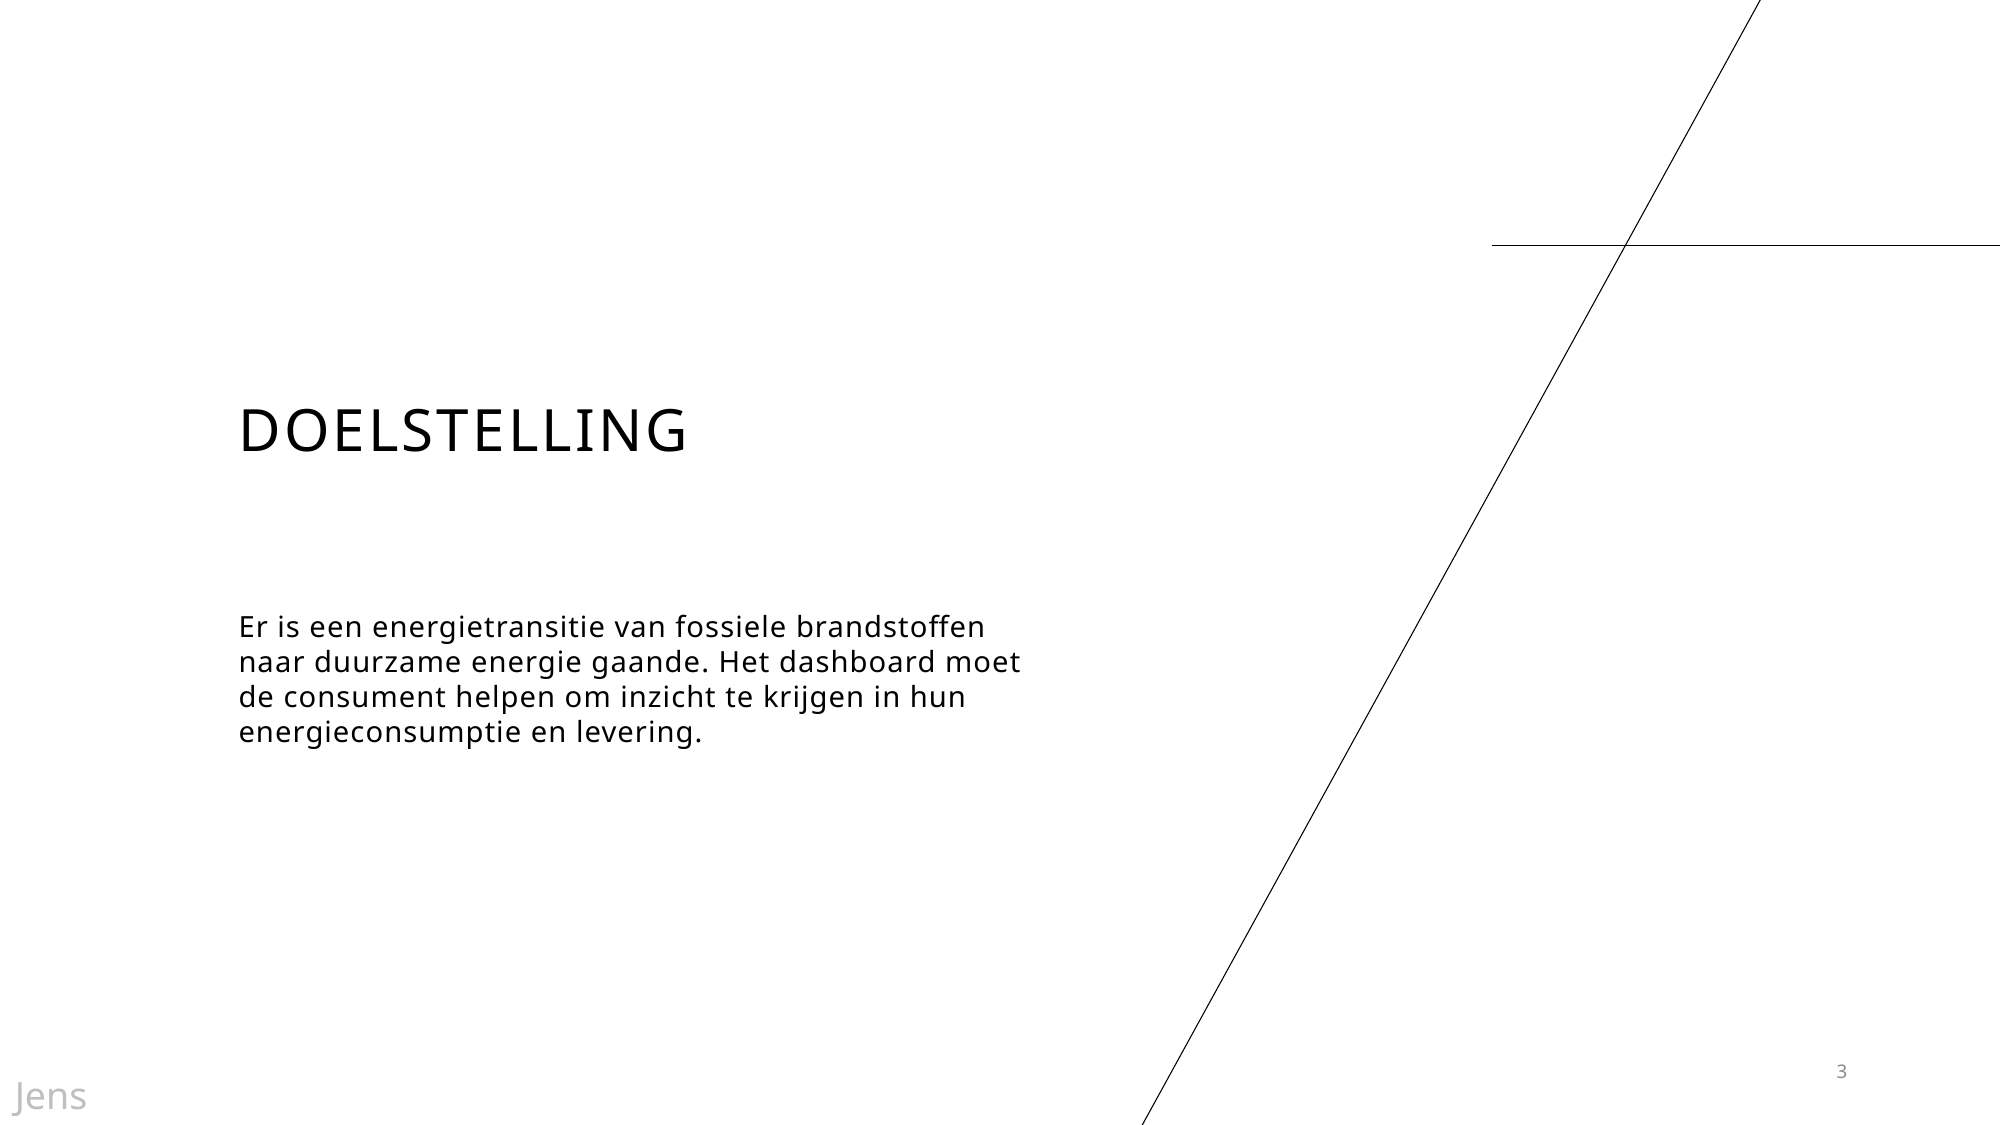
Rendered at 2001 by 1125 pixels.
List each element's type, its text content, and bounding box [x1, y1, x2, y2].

slide_number 3 [1412, 1042, 1863, 1103]
list Er is een energietransitie van fossiele brandstoffen naar duurzame energie gaande. Het dashboard moet de consument helpen om inzicht te krijgen in hun energieconsumptie en levering. [223, 600, 1062, 851]
text_box Jens [0, 1064, 229, 1125]
title Doelstelling [223, 274, 1062, 472]
